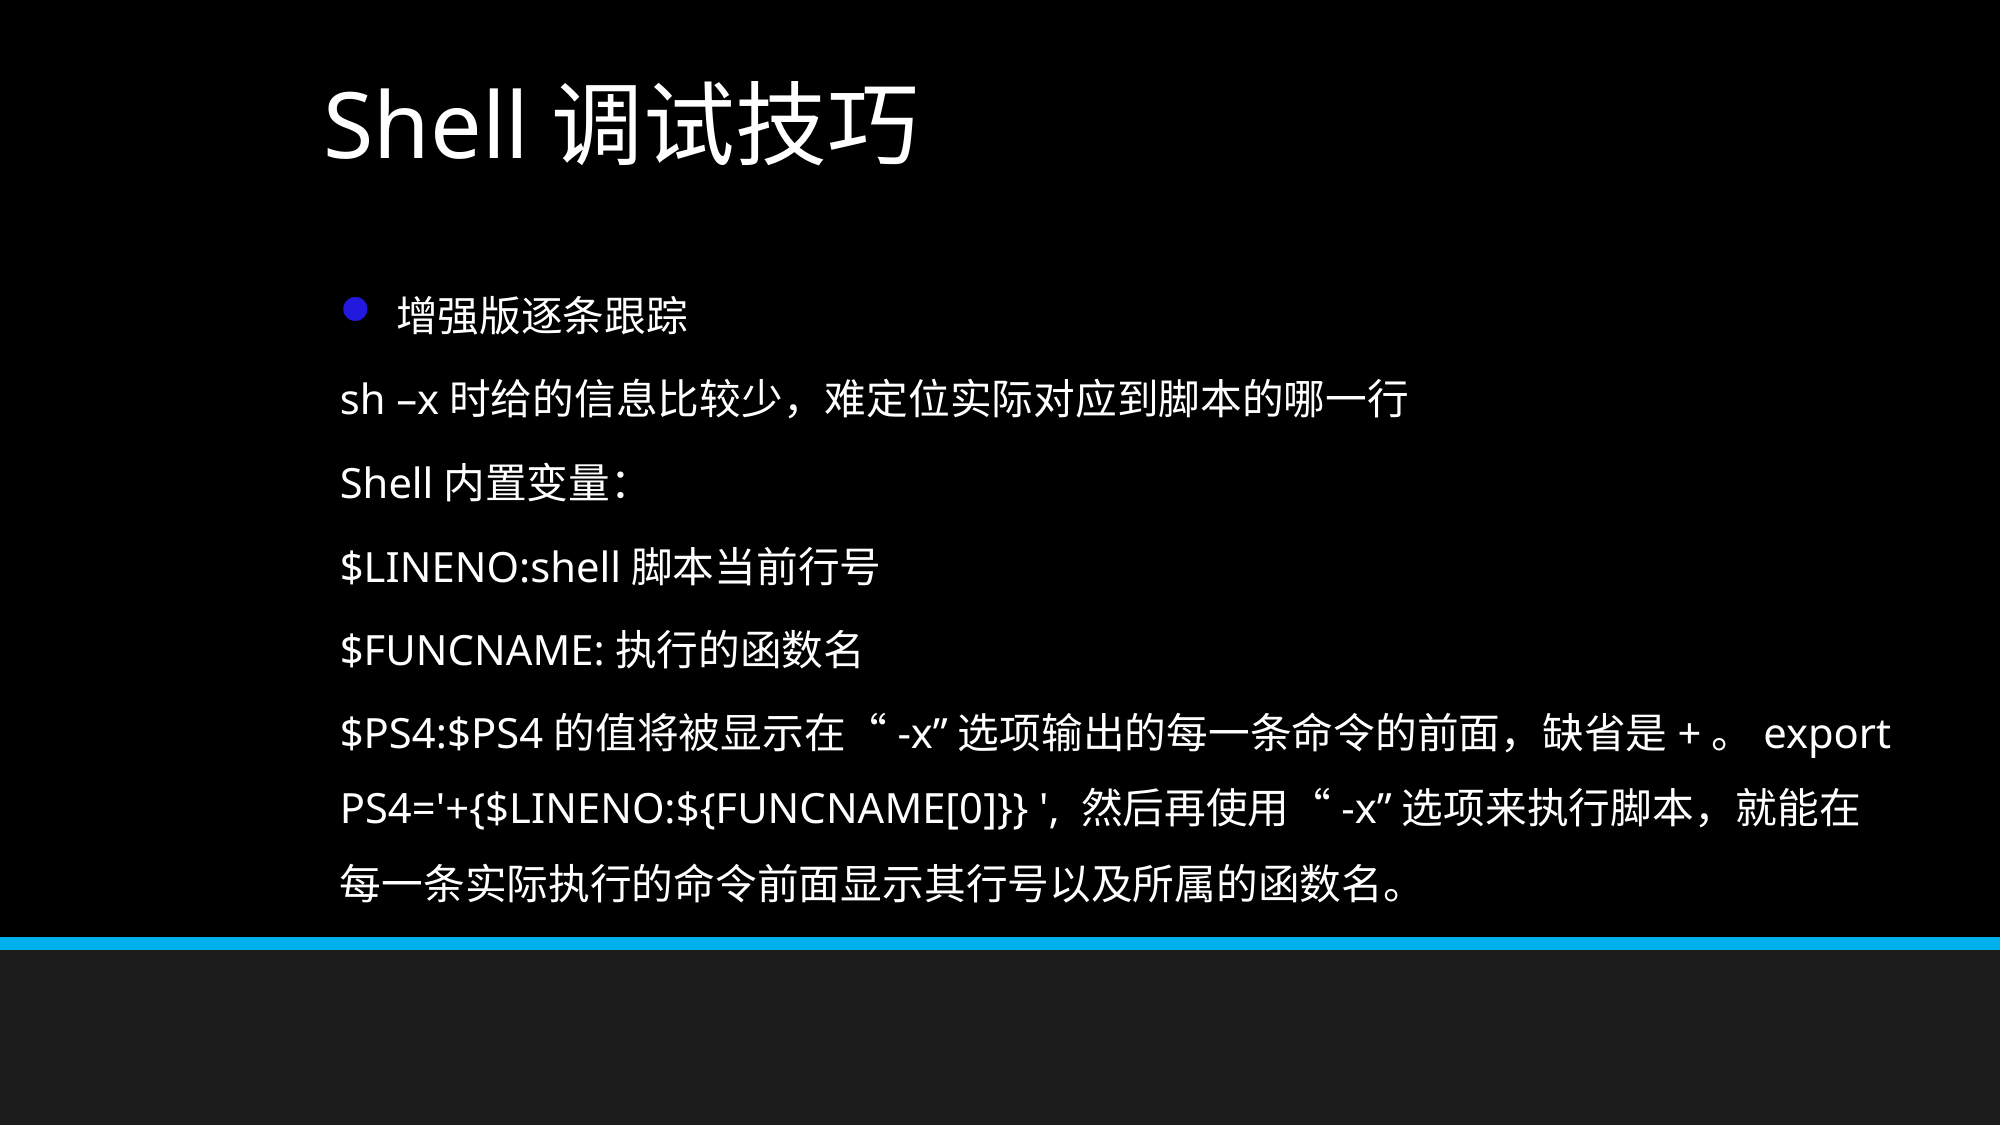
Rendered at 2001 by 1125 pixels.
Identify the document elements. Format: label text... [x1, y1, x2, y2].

text_box 增强版逐条跟踪 sh –x时给的信息比较少，难定位实际对应到脚本的哪一行 Shell内置变量： $LINENO:shell脚本当前行号 $FUNCNAME:执行的函数名 $PS4:$PS4的值将被显示在“-x”选项输出的每一条命令的前面，缺省是+。export PS4='+{$LINENO:${FUNCNAME[0]}} ', 然后再使用“-x”选项来执行脚本，就能在每一条实际执行的命令前面显示其行号以及所属的函数名。 [324, 257, 1912, 996]
text_box Shell调试技巧 [308, 59, 1331, 185]
